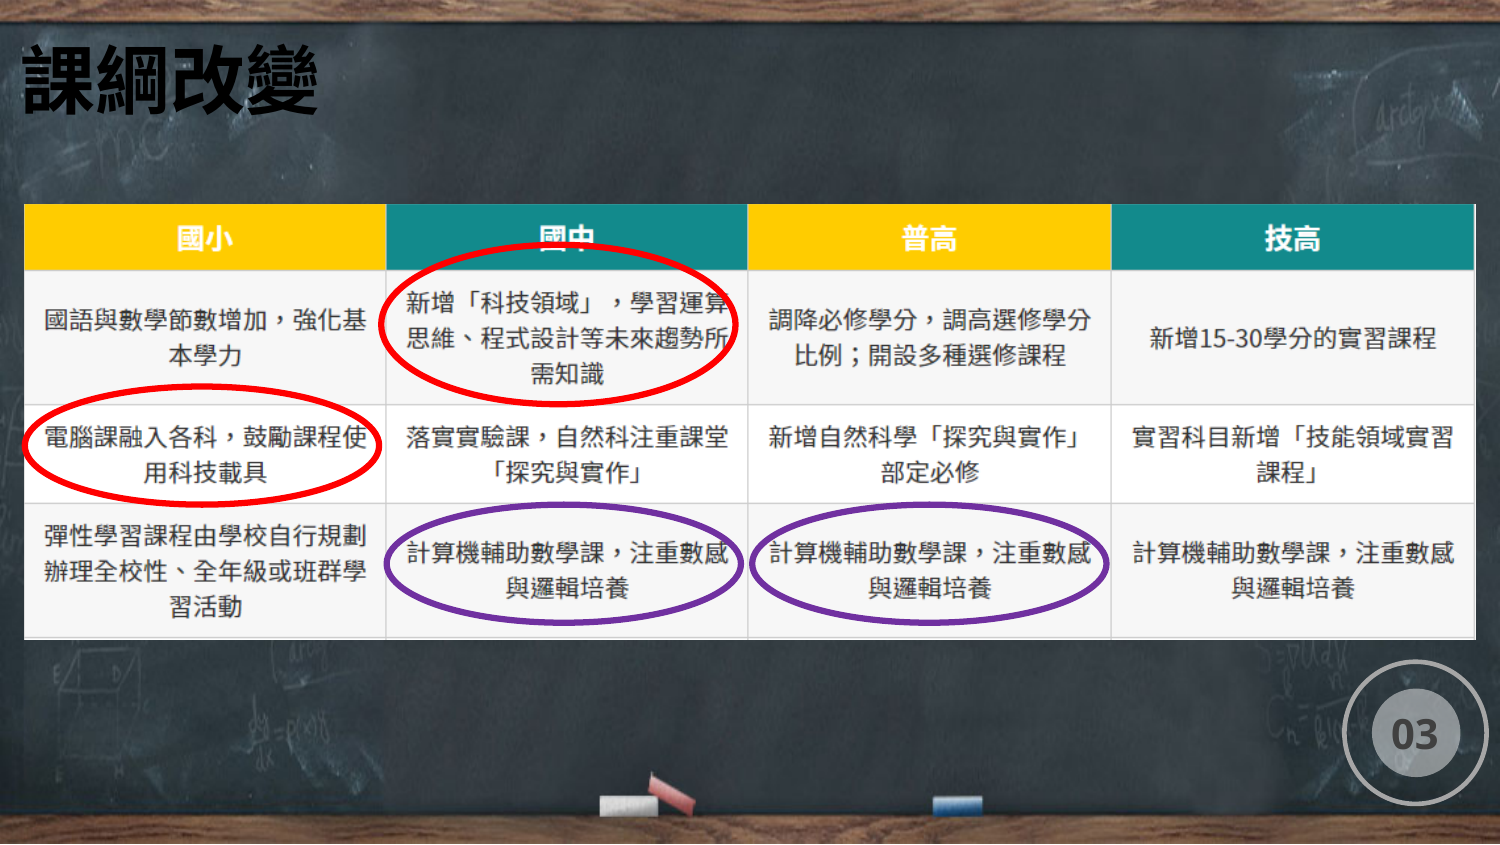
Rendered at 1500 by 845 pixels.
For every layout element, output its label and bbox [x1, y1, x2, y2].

text_box [1341, 659, 1490, 807]
picture [0, 0, 1500, 844]
